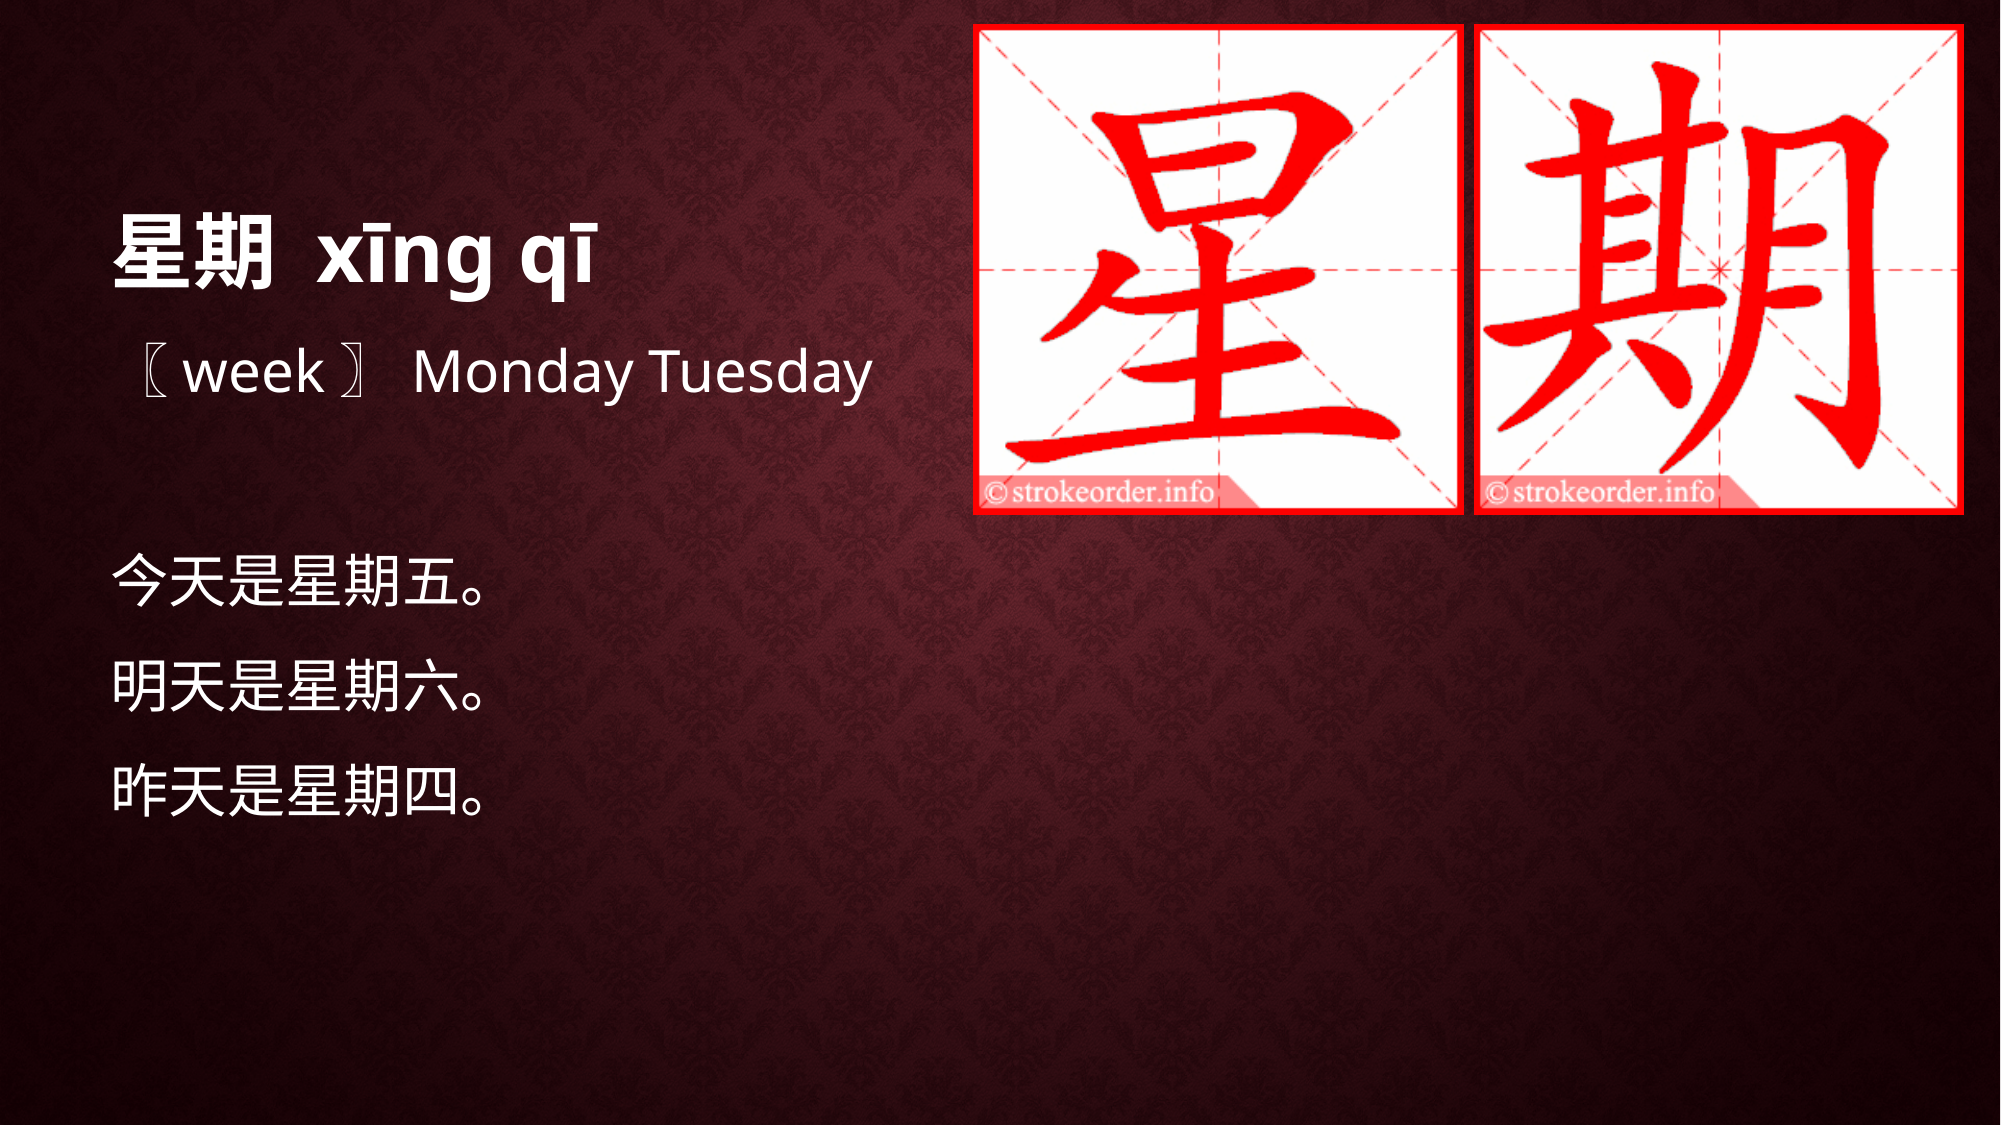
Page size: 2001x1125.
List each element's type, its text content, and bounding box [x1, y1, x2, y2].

picture [1473, 23, 1965, 515]
picture [973, 23, 1465, 515]
text_box 星期 xīng qī 〖week〗Monday Tuesday 今天是星期五。 明天是星期六。 昨天是星期四。 [96, 141, 1852, 832]
